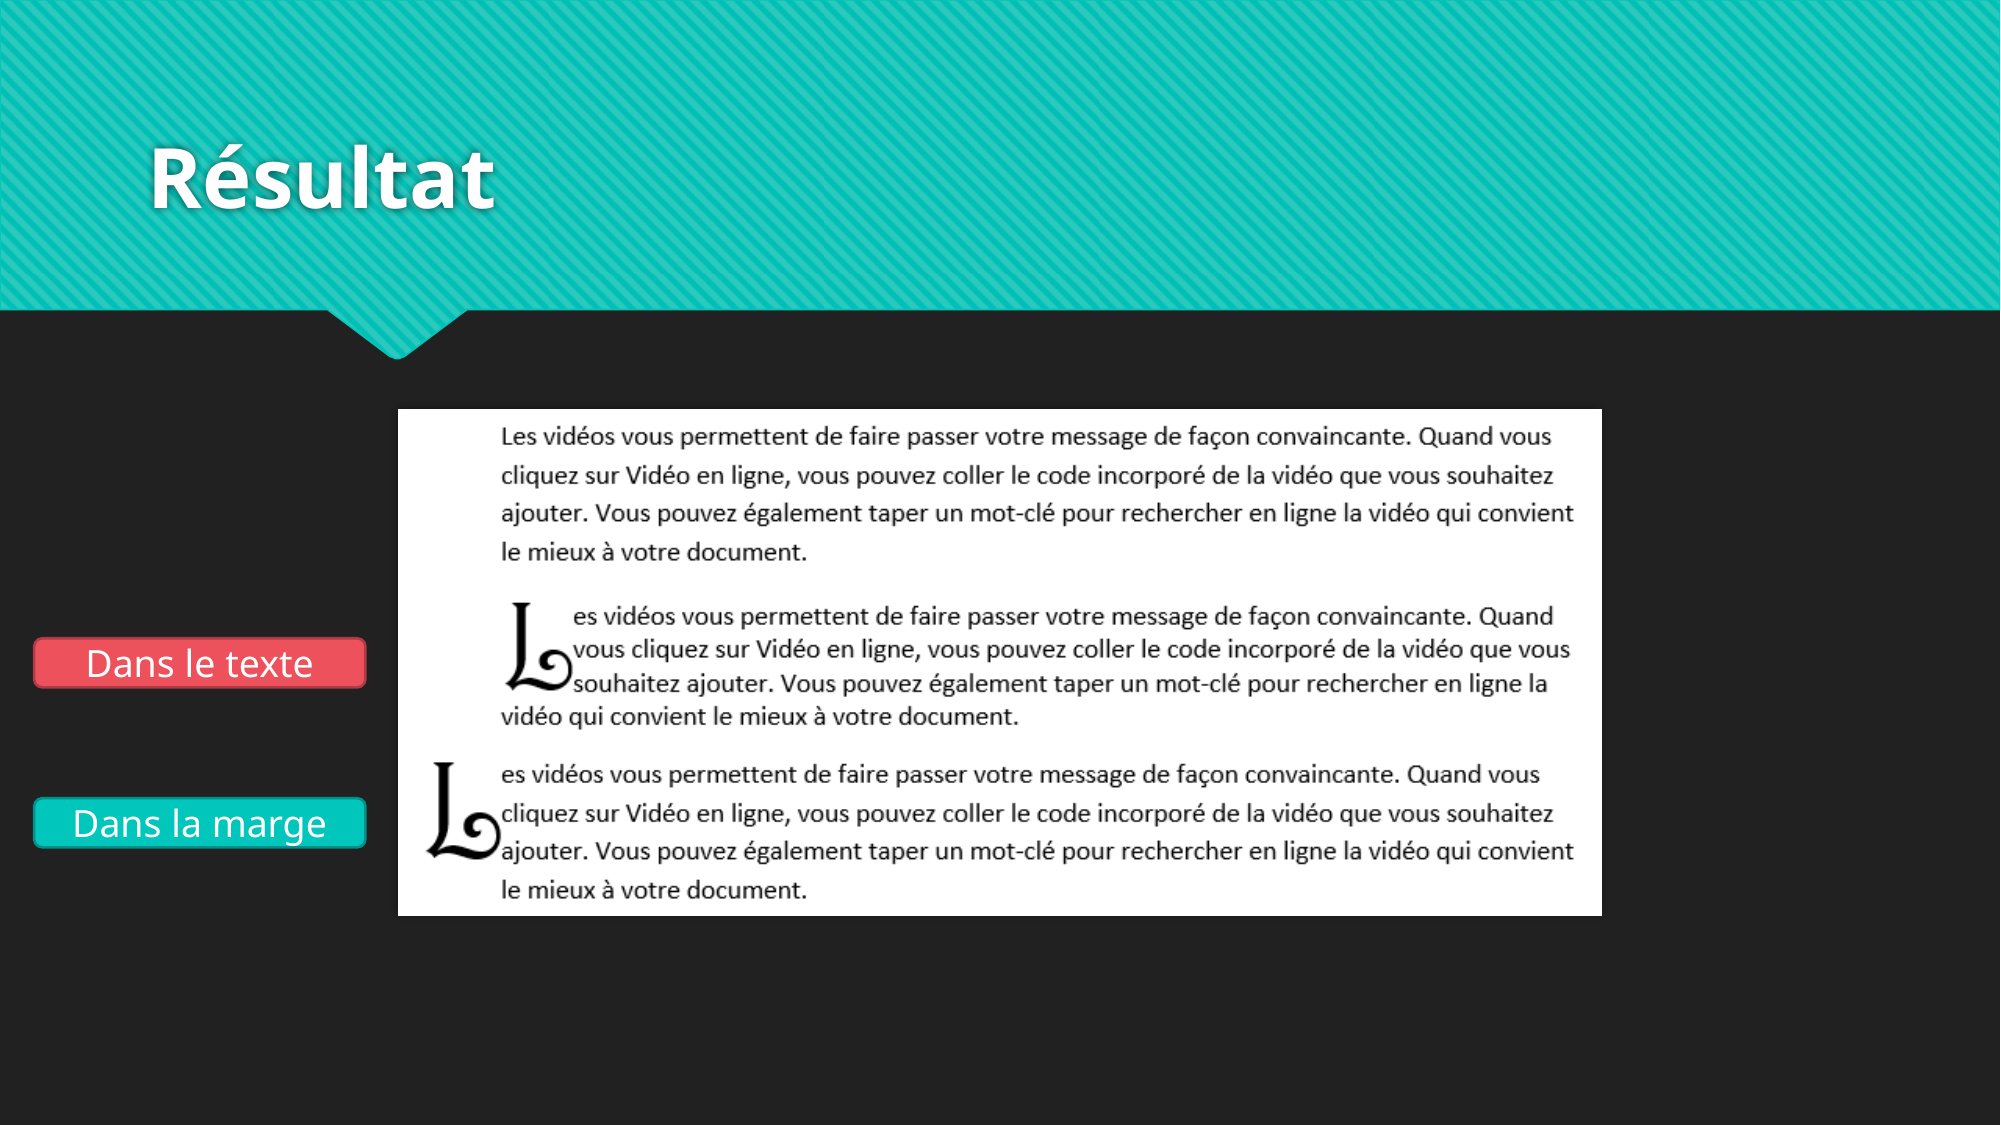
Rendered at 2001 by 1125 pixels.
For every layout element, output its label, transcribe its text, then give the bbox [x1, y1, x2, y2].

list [398, 409, 1602, 917]
title Résultat [132, 73, 1868, 233]
text_box Dans le texte [32, 636, 367, 689]
text_box Dans la marge [32, 796, 367, 849]
